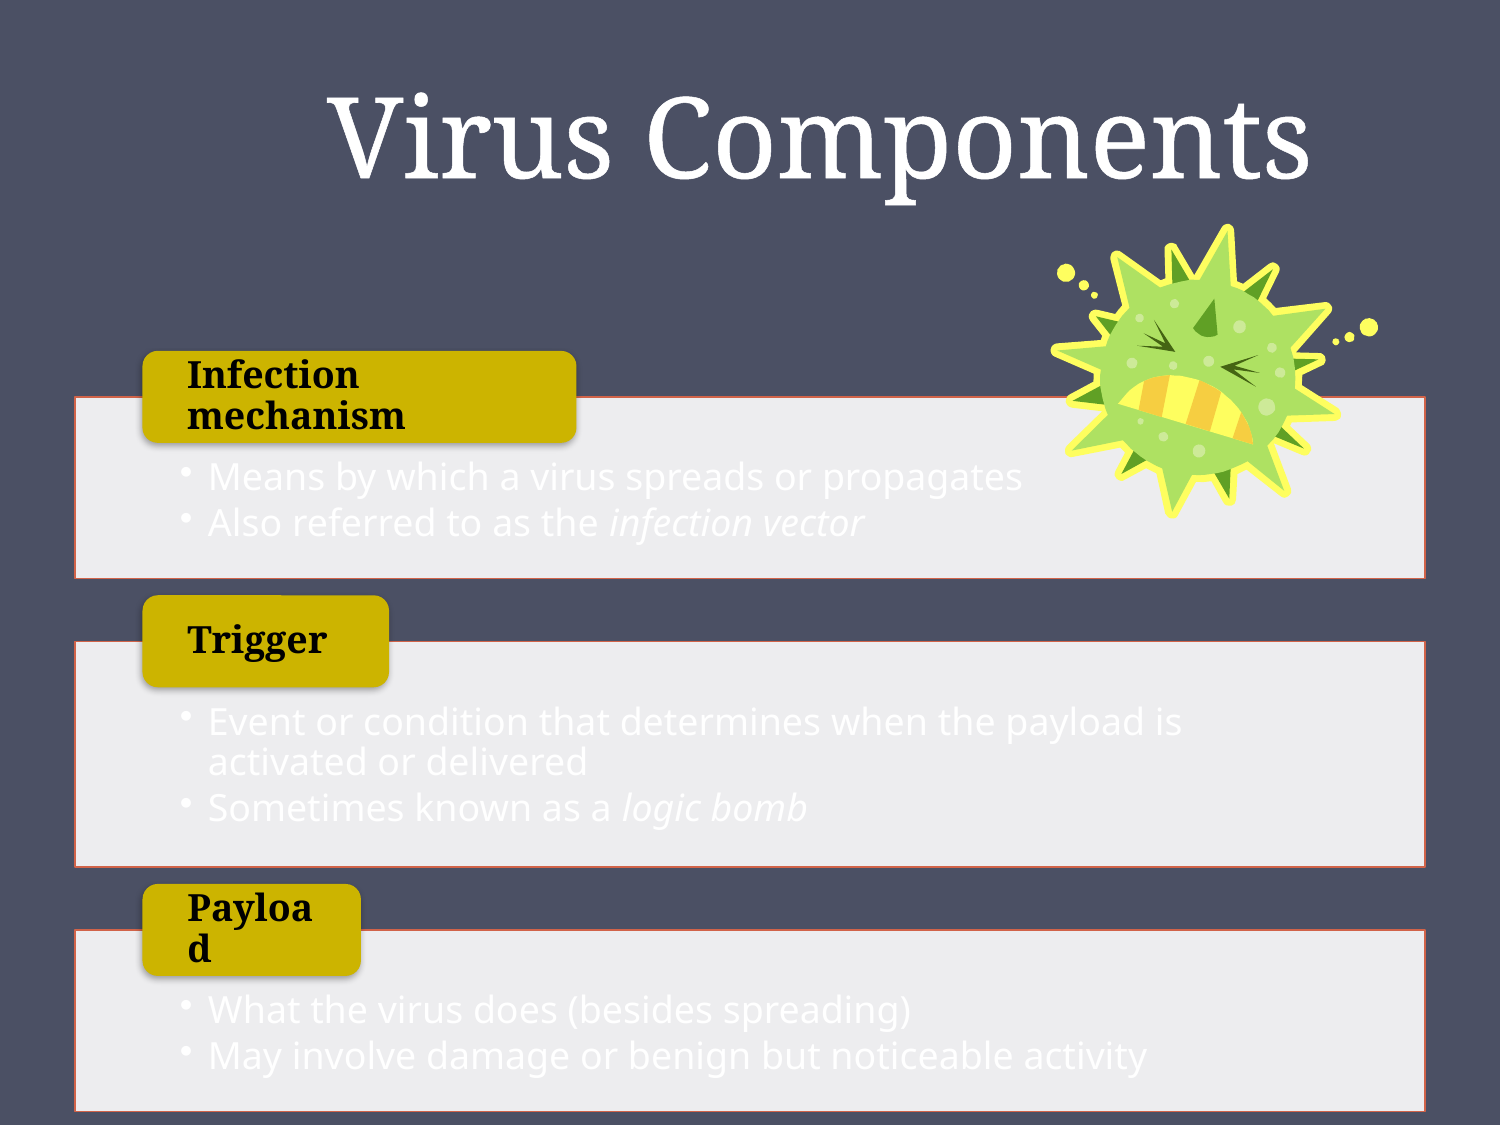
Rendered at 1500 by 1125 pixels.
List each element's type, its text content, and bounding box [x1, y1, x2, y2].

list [74, 337, 1426, 1125]
title Virus Components [145, 0, 1496, 209]
picture [1031, 219, 1358, 520]
